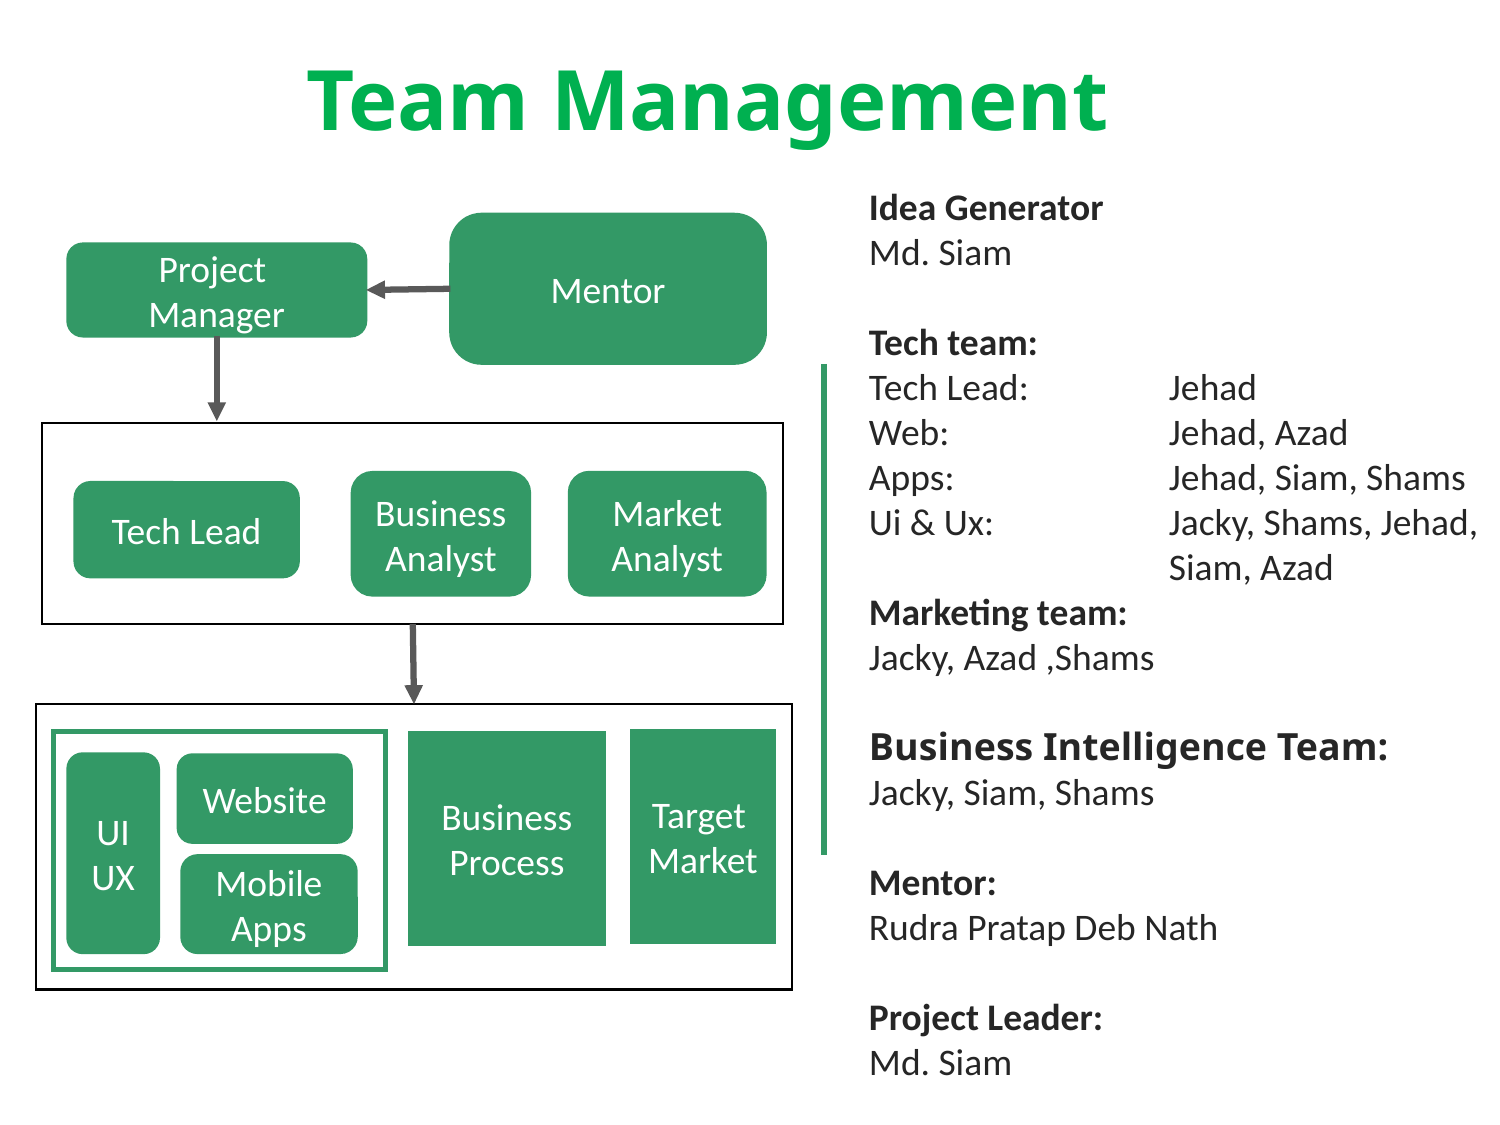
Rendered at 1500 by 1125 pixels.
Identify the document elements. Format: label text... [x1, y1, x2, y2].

text_box Team Management [291, 39, 1124, 155]
text_box Idea Generator Md. Siam Tech team: Tech Lead: Jehad Web: Jehad, Azad Apps: Jehad, Siam, Shams Ui & Ux: Jacky, Shams, Jehad, Siam, Azad Marketing team: Jacky, Azad ,Shams Business Intelligence Team: Jacky, Siam, Shams Mentor: Rudra Pratap Deb Nath Project Leader: Md. Siam [854, 175, 1500, 1091]
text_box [35, 213, 793, 990]
